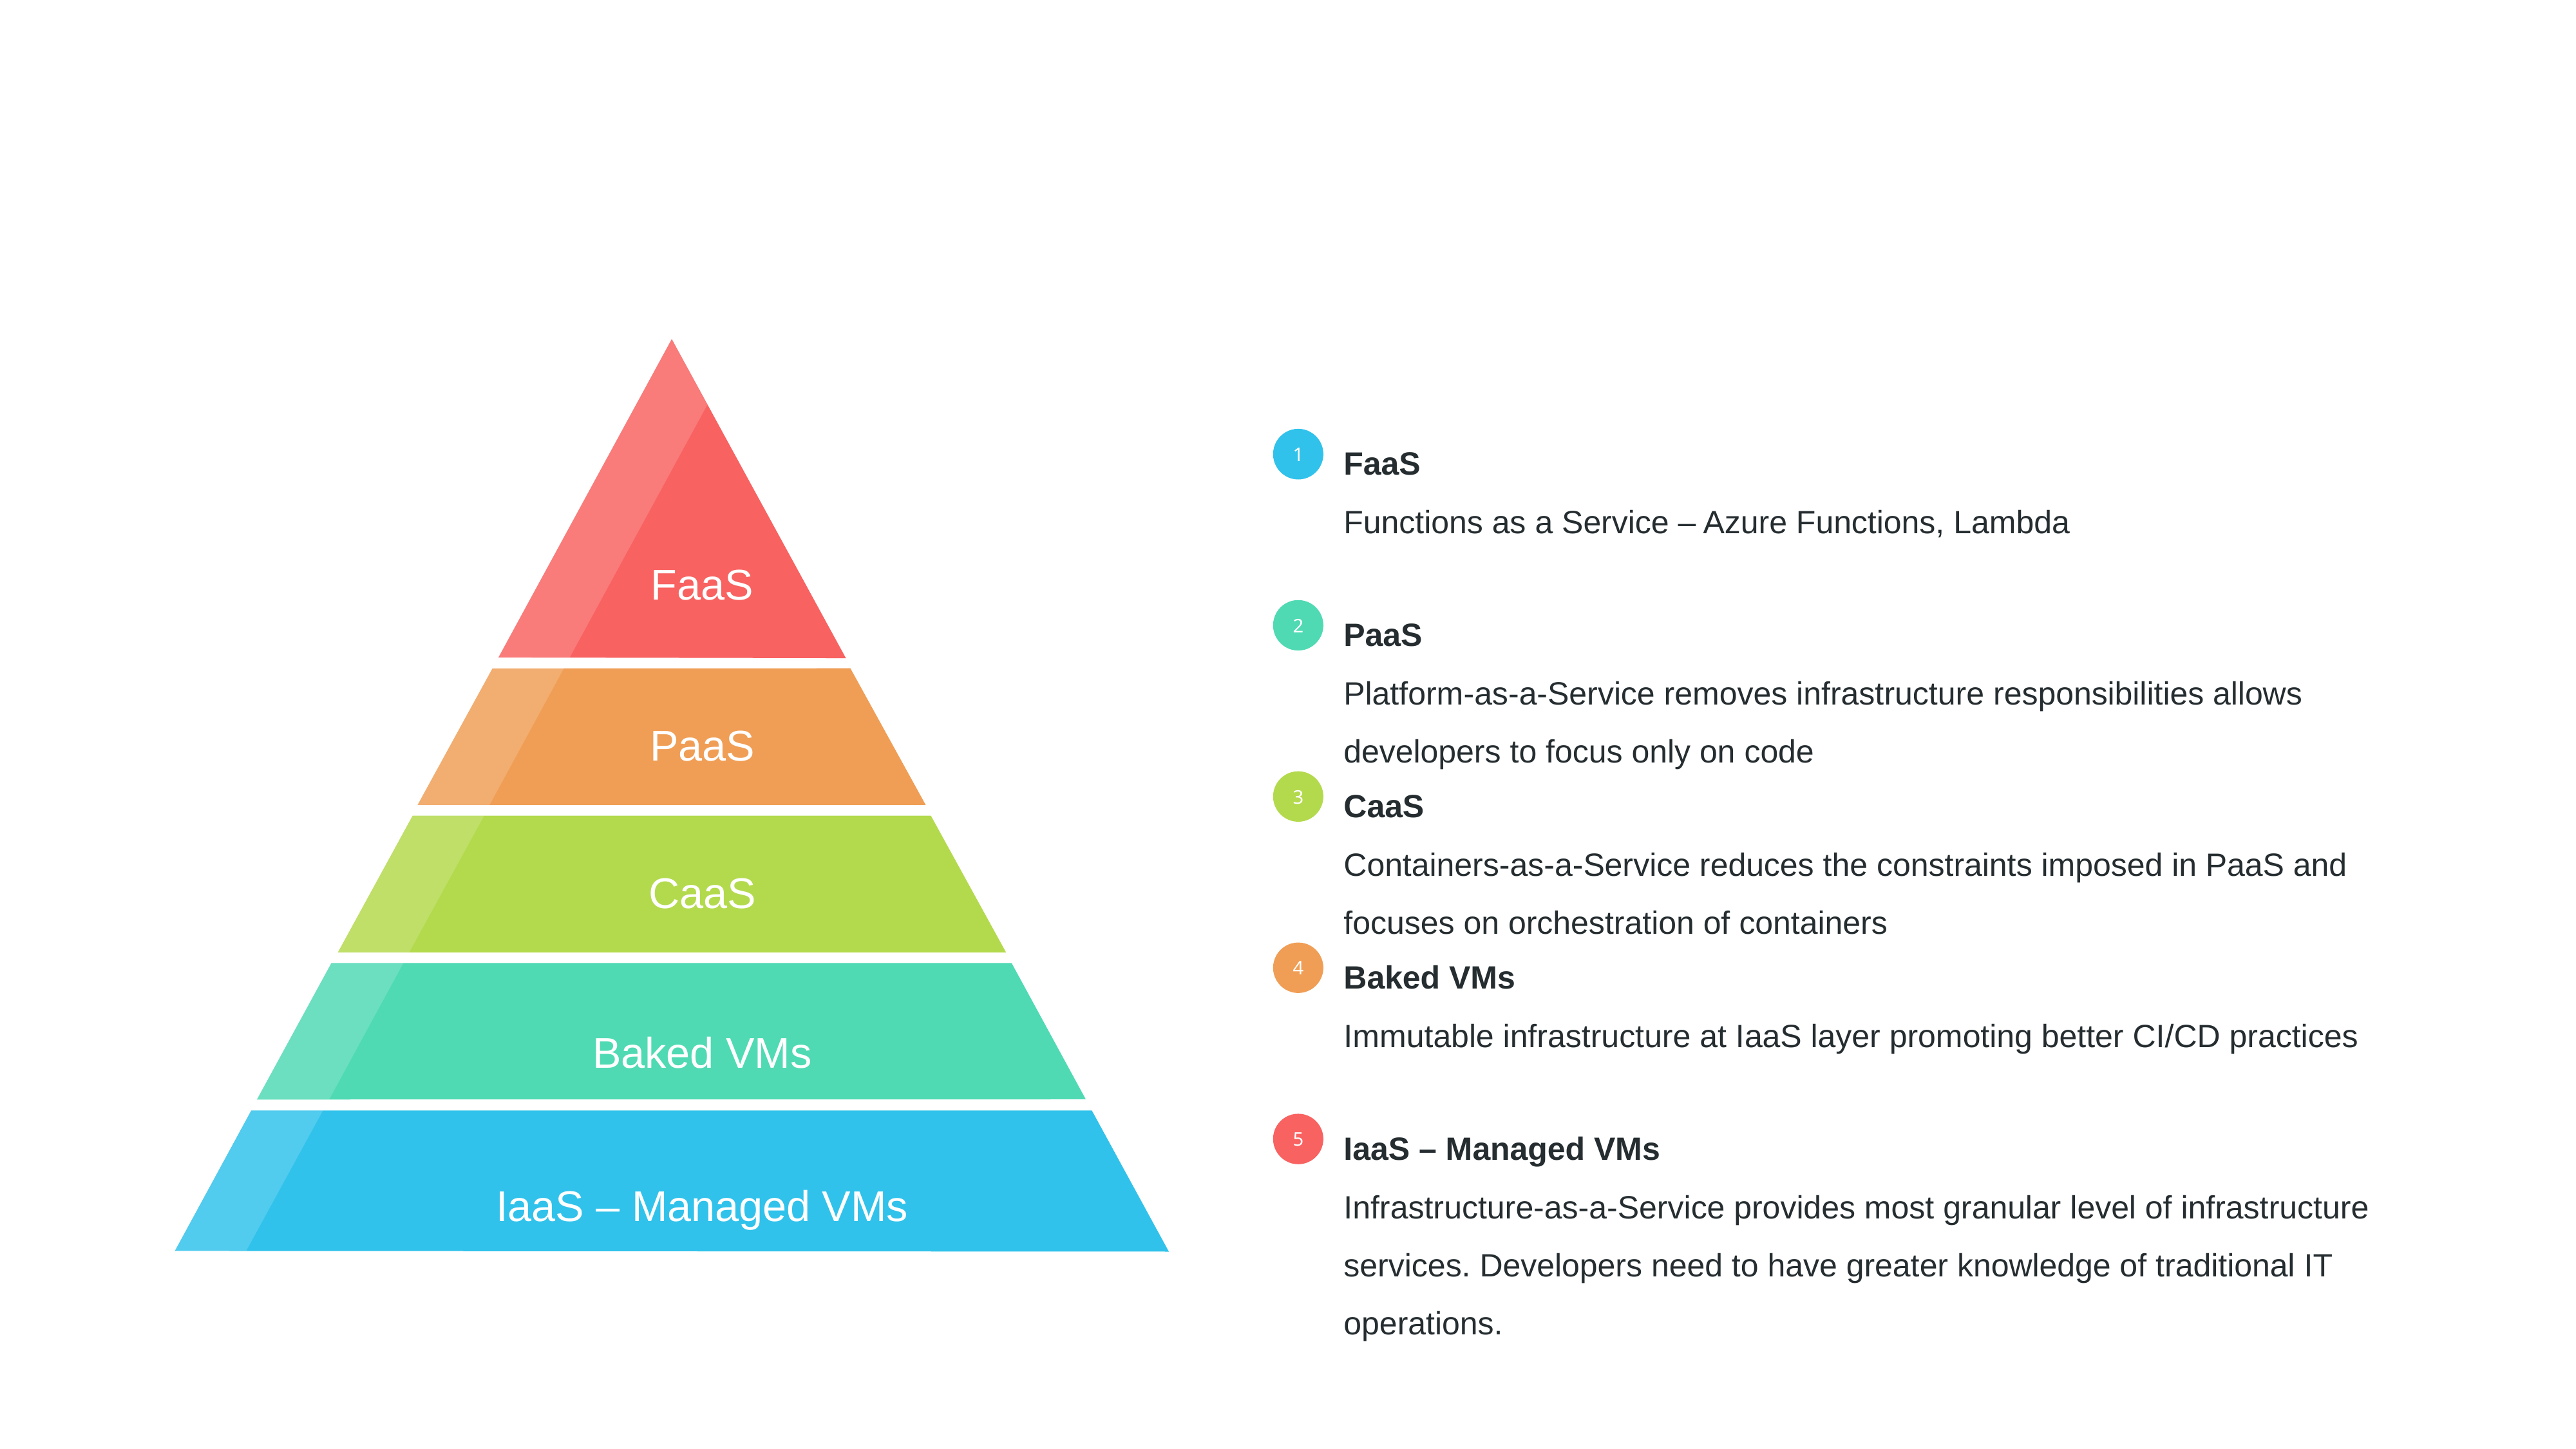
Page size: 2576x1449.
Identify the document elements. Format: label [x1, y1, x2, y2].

text_box [175, 339, 2398, 1341]
